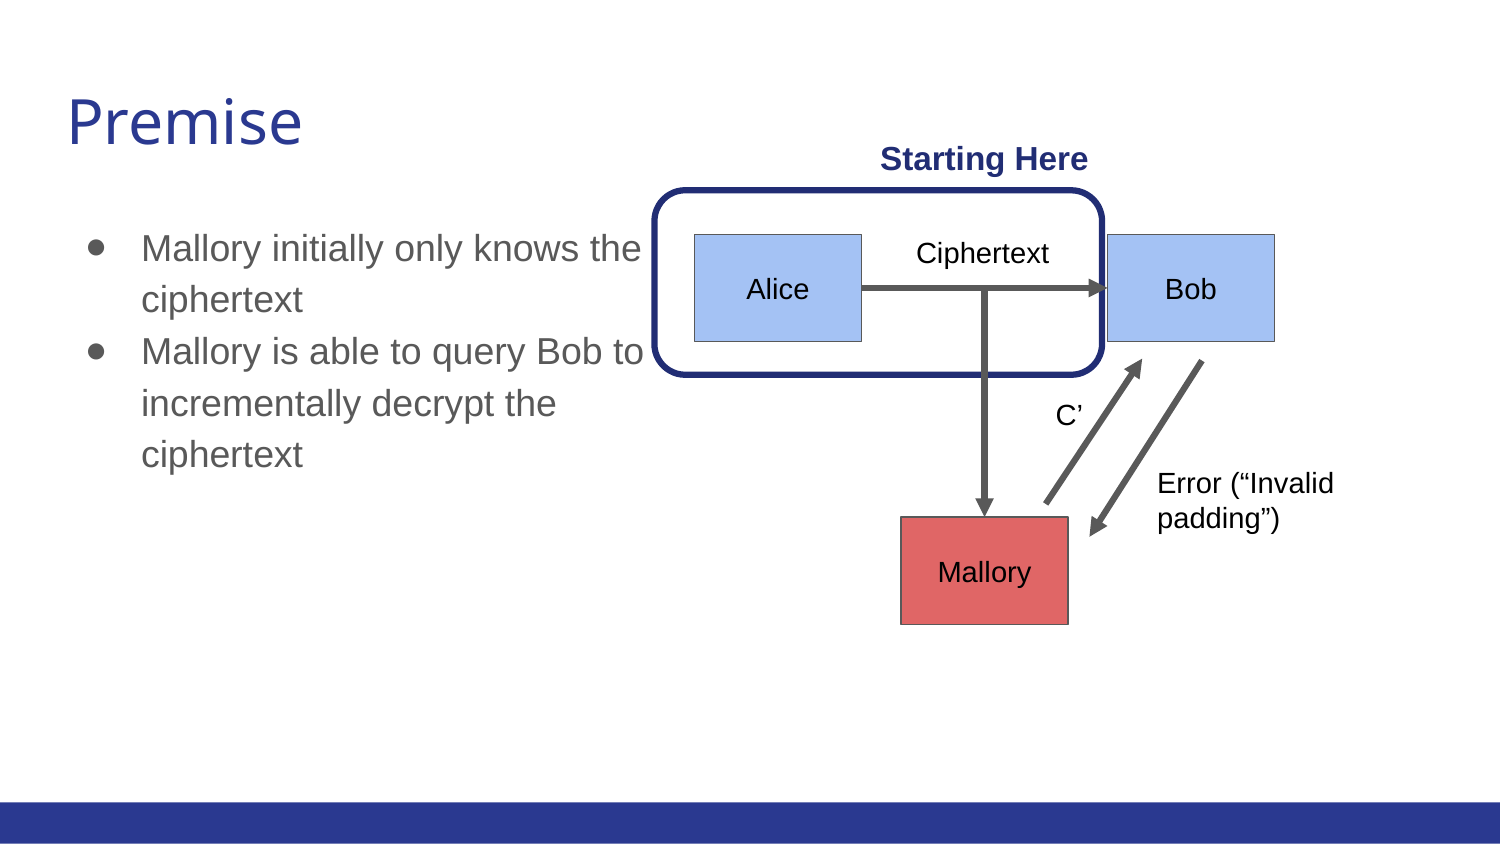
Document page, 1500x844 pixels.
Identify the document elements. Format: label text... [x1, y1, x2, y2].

text_box Mallory [901, 517, 1069, 625]
text_box Error (“Invalid padding”) [1207, 449, 1481, 512]
title Premise [51, 67, 1449, 167]
text_box Starting Here [846, 122, 1123, 191]
list Mallory initially only knows the ciphertext Mallory is able to query Bob to incrementally decrypt the ciphertext [51, 201, 688, 750]
text_box Ciphertext [901, 219, 1069, 287]
text_box Bob [1107, 234, 1275, 342]
text_box [988, 291, 1088, 296]
text_box [1089, 360, 1203, 538]
text_box Alice [694, 234, 862, 342]
text_box [866, 291, 981, 296]
text_box [1040, 358, 1143, 505]
text_box [661, 190, 1103, 375]
